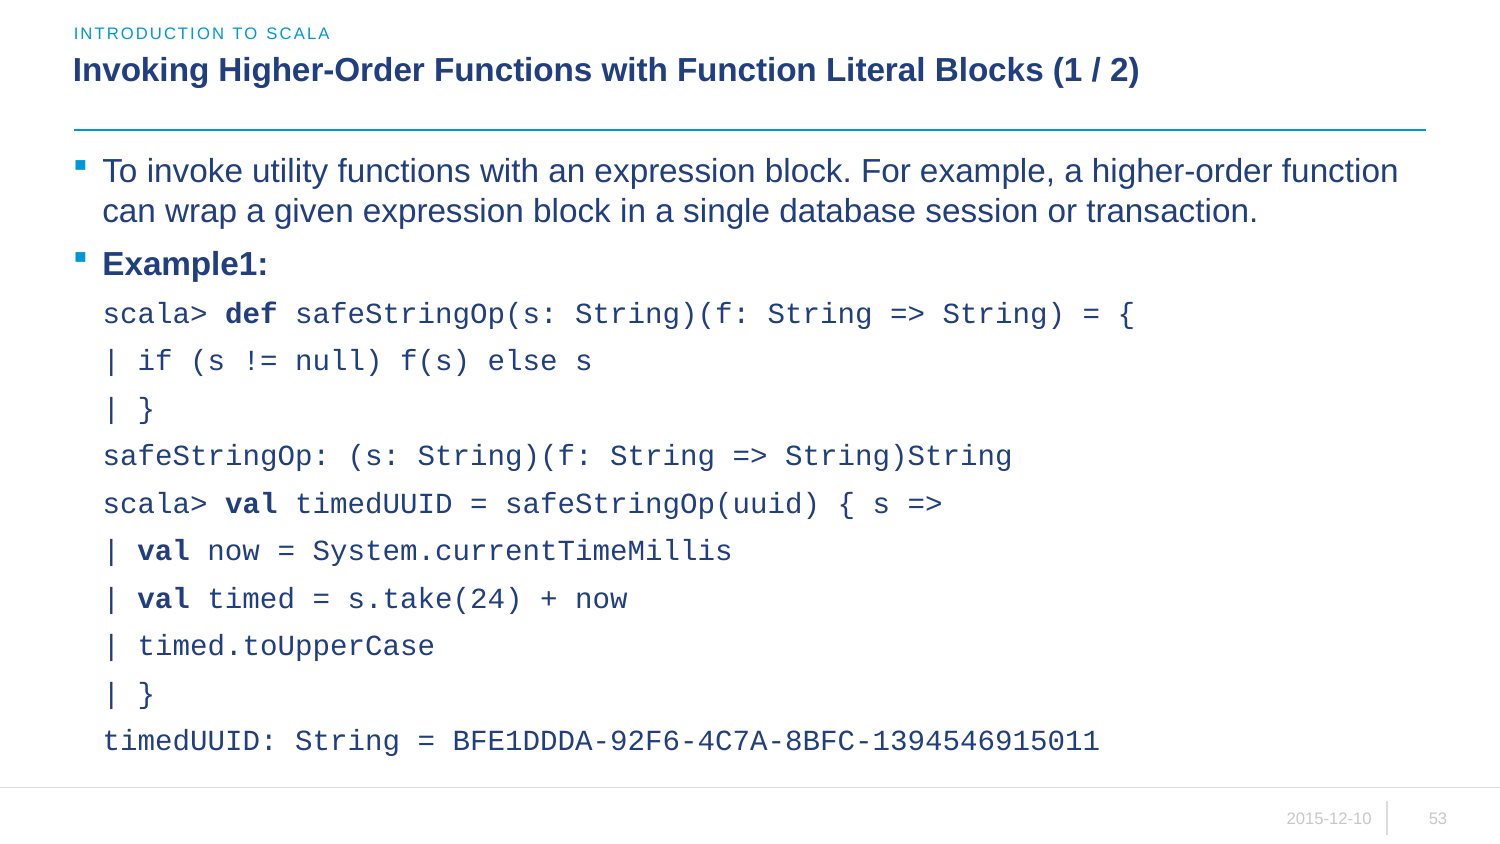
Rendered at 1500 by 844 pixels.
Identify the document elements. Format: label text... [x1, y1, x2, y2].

title Invoking Higher-Order Functions with Function Literal Blocks (1 / 2) [72, 52, 1171, 134]
list To invoke utility functions with an expression block. For example, a higher-order function can wrap a given expression block in a single database session or transaction. Example1: scala> def safeStringOp(s: String)(f: String => String) = { | if (s != null) f(s) else s | } safeStringOp: (s: String)(f: String => String)String scala> val timedUUID = safeStringOp(uuid) { s => | val now = System.currentTimeMillis | val timed = s.take(24) + now | timed.toUpperCase | } timedUUID: String = BFE1DDDA-92F6-4C7A-8BFC-1394546915011 [72, 149, 1426, 769]
list introduction to scala [73, 22, 1172, 43]
